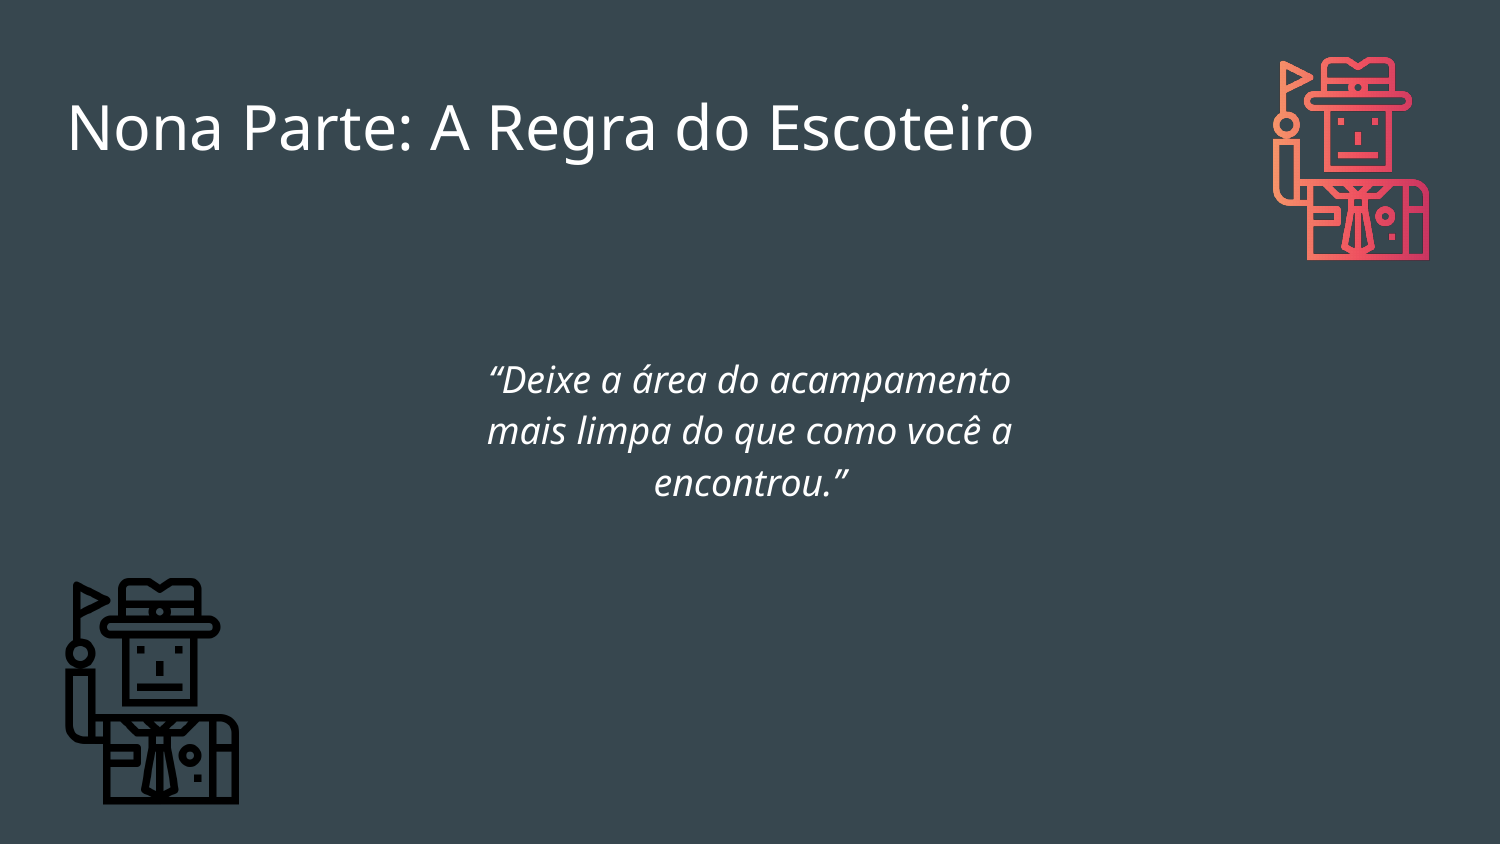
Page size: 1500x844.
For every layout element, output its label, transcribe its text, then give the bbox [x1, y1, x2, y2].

title Nona Parte: A Regra do Escoteiro [51, 72, 1237, 167]
text_box “Deixe a área do acampamento mais limpa do que como você a encontrou.” [442, 334, 1058, 580]
picture [1242, 50, 1460, 268]
picture [31, 570, 273, 812]
